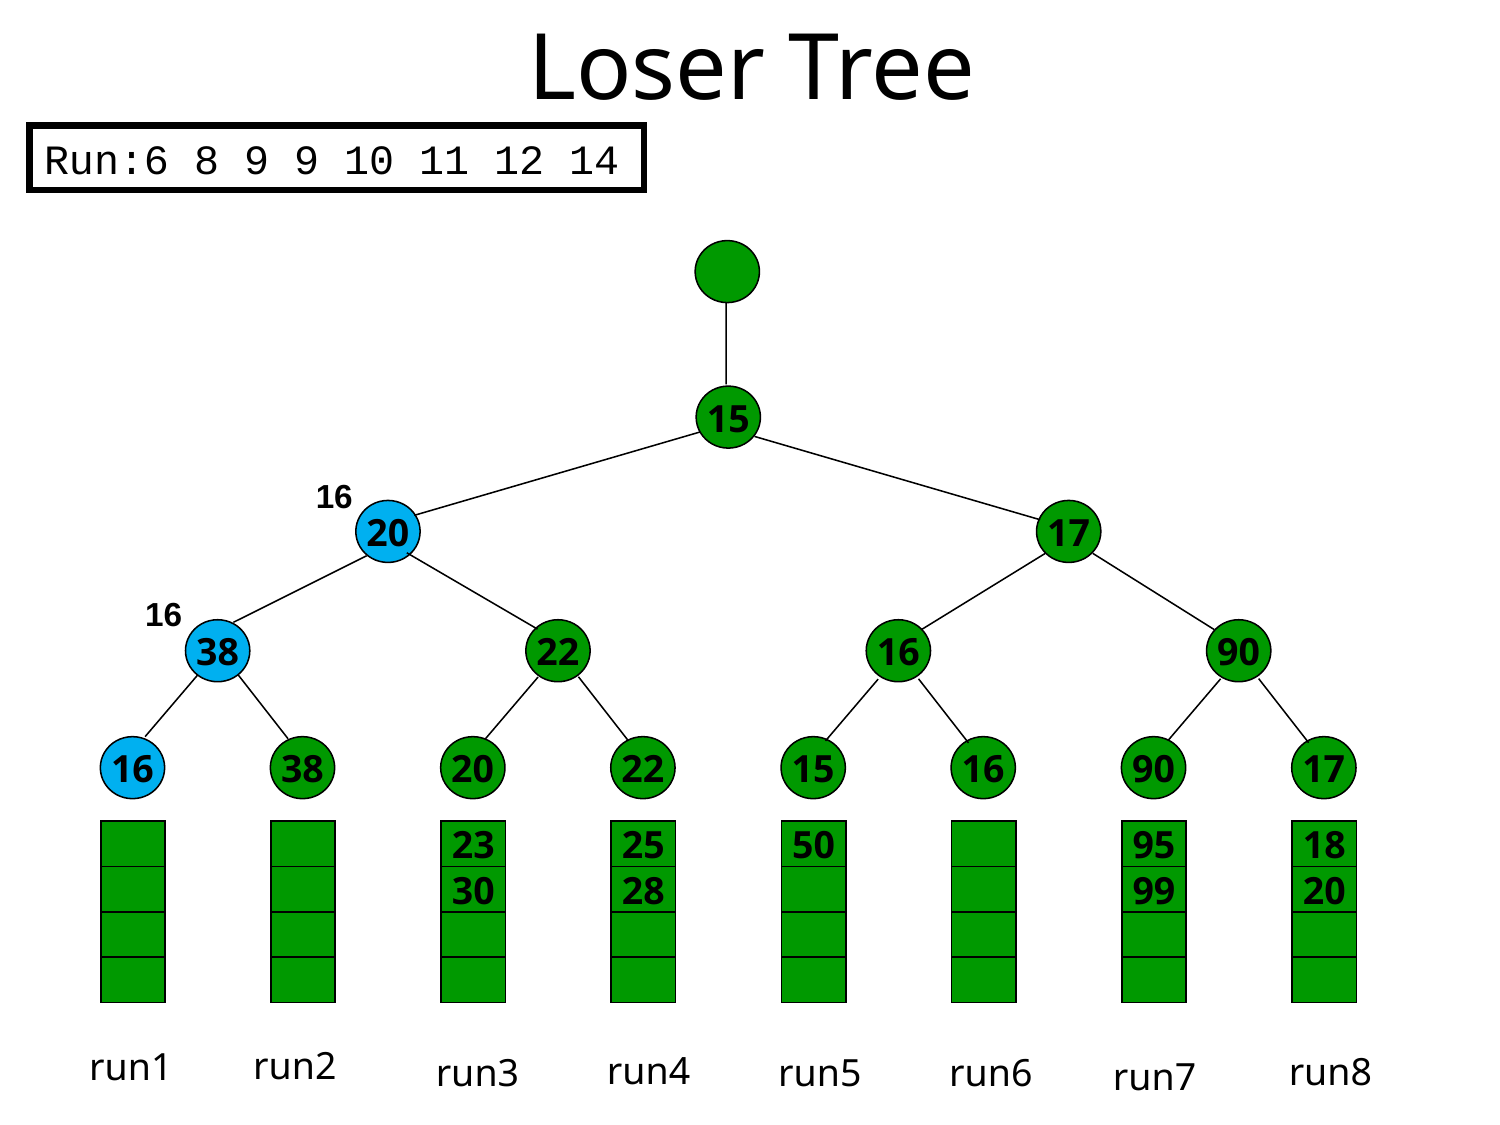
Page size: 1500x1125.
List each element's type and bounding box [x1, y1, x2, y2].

text_box [100, 736, 165, 799]
text_box [730, 679, 879, 799]
text_box [130, 386, 1271, 799]
text_box [421, 1042, 538, 1102]
text_box [918, 678, 1016, 799]
text_box [951, 821, 1016, 1003]
text_box [1098, 1045, 1215, 1106]
text_box [695, 240, 760, 385]
text_box [781, 821, 846, 1003]
text_box [934, 1041, 1052, 1101]
text_box [1258, 678, 1357, 799]
text_box [441, 821, 506, 1003]
text_box [29, 125, 644, 191]
text_box [74, 1035, 192, 1095]
text_box [592, 1039, 709, 1100]
text_box [270, 821, 336, 1003]
text_box [611, 821, 676, 1003]
text_box [1121, 821, 1187, 1003]
text_box [1273, 1040, 1391, 1101]
text_box [238, 1035, 355, 1095]
text_box [100, 821, 166, 1003]
title [76, 0, 1427, 126]
text_box [763, 1041, 880, 1102]
text_box [1292, 821, 1357, 1003]
